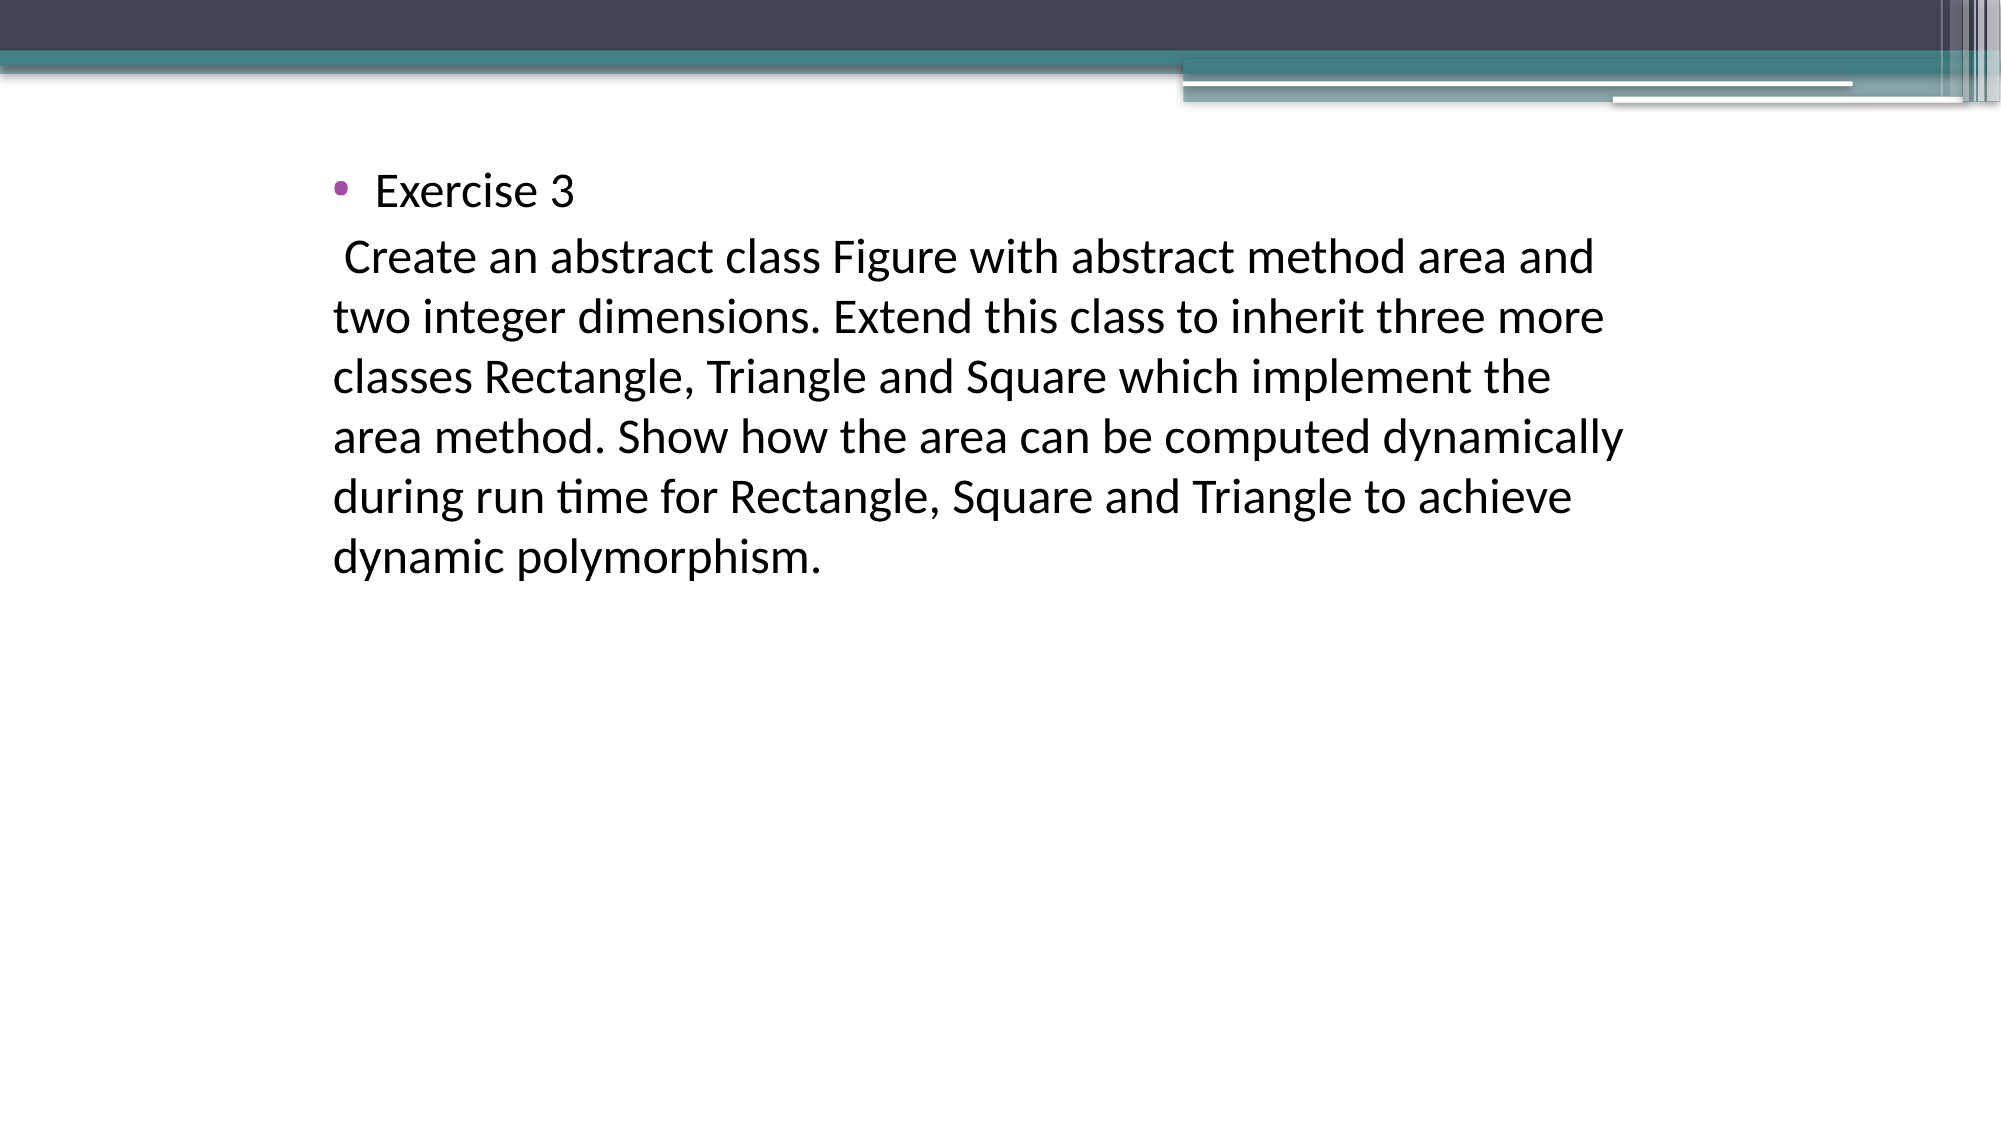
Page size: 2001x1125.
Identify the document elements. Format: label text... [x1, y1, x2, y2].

list Exercise 3 Create an abstract class Figure with abstract method area and two integer dimensions. Extend this class to inherit three more classes Rectangle, Triangle and Square which implement the area method. Show how the area can be computed dynamically during run time for Rectangle, Square and Triangle to achieve dynamic polymorphism. [300, 149, 1650, 860]
